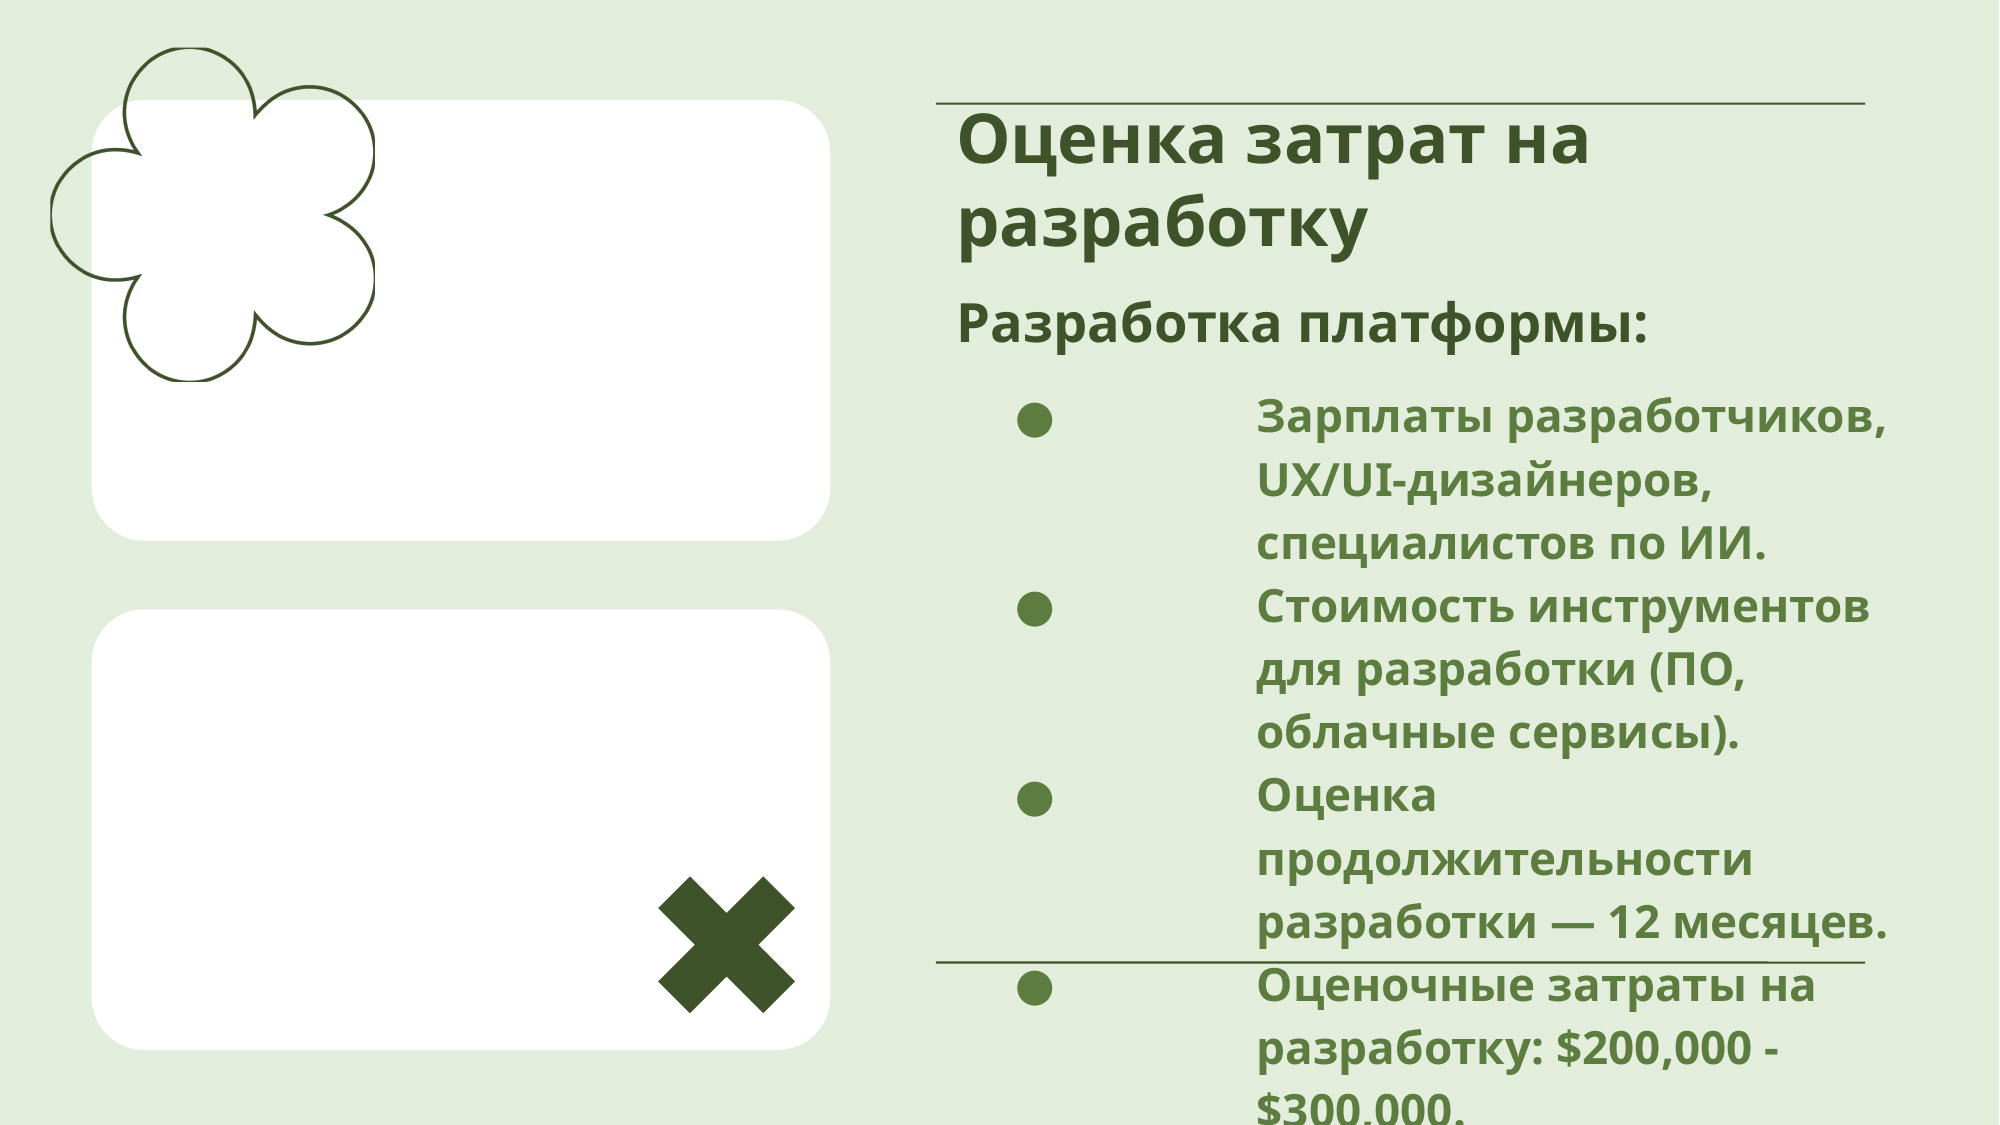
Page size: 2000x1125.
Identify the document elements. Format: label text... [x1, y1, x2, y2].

list Разработка платформы: Зарплаты разработчиков, UX/UI-дизайнеров, специалистов по ИИ. Стоимость инструментов для разработки (ПО, облачные сервисы). Оценка продолжительности разработки — 12 месяцев. Оценочные затраты на разработку: $200,000 - $300,000. [936, 278, 1955, 1068]
picture [51, 48, 375, 382]
title Оценка затрат на разработку [936, 56, 1871, 270]
